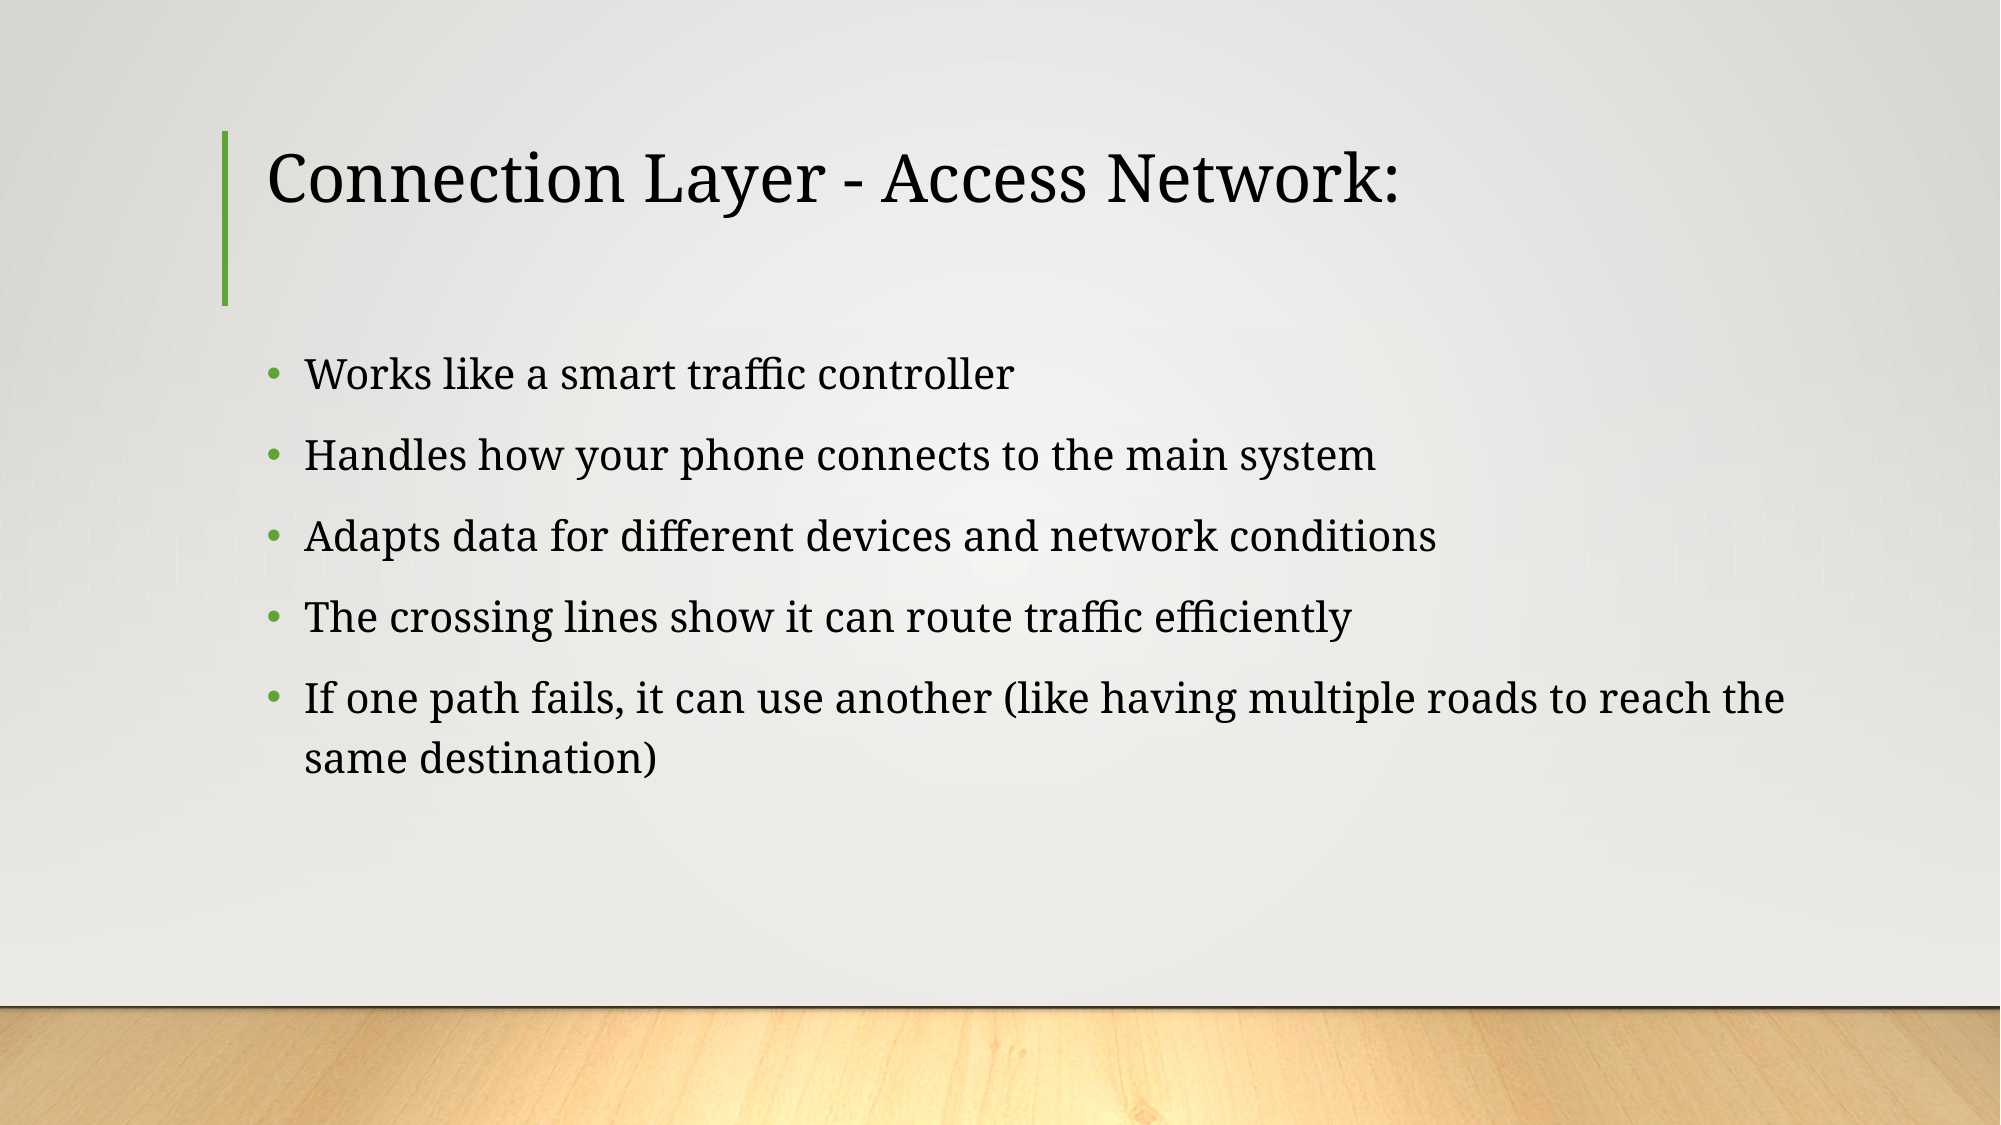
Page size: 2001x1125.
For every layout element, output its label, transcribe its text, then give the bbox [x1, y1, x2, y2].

list Works like a smart traffic controller Handles how your phone connects to the main system Adapts data for different devices and network conditions The crossing lines show it can route traffic efficiently If one path fails, it can use another (like having multiple roads to reach the same destination) [251, 330, 1814, 897]
title Connection Layer - Access Network: [251, 131, 1814, 305]
picture [0, 1006, 2000, 1125]
